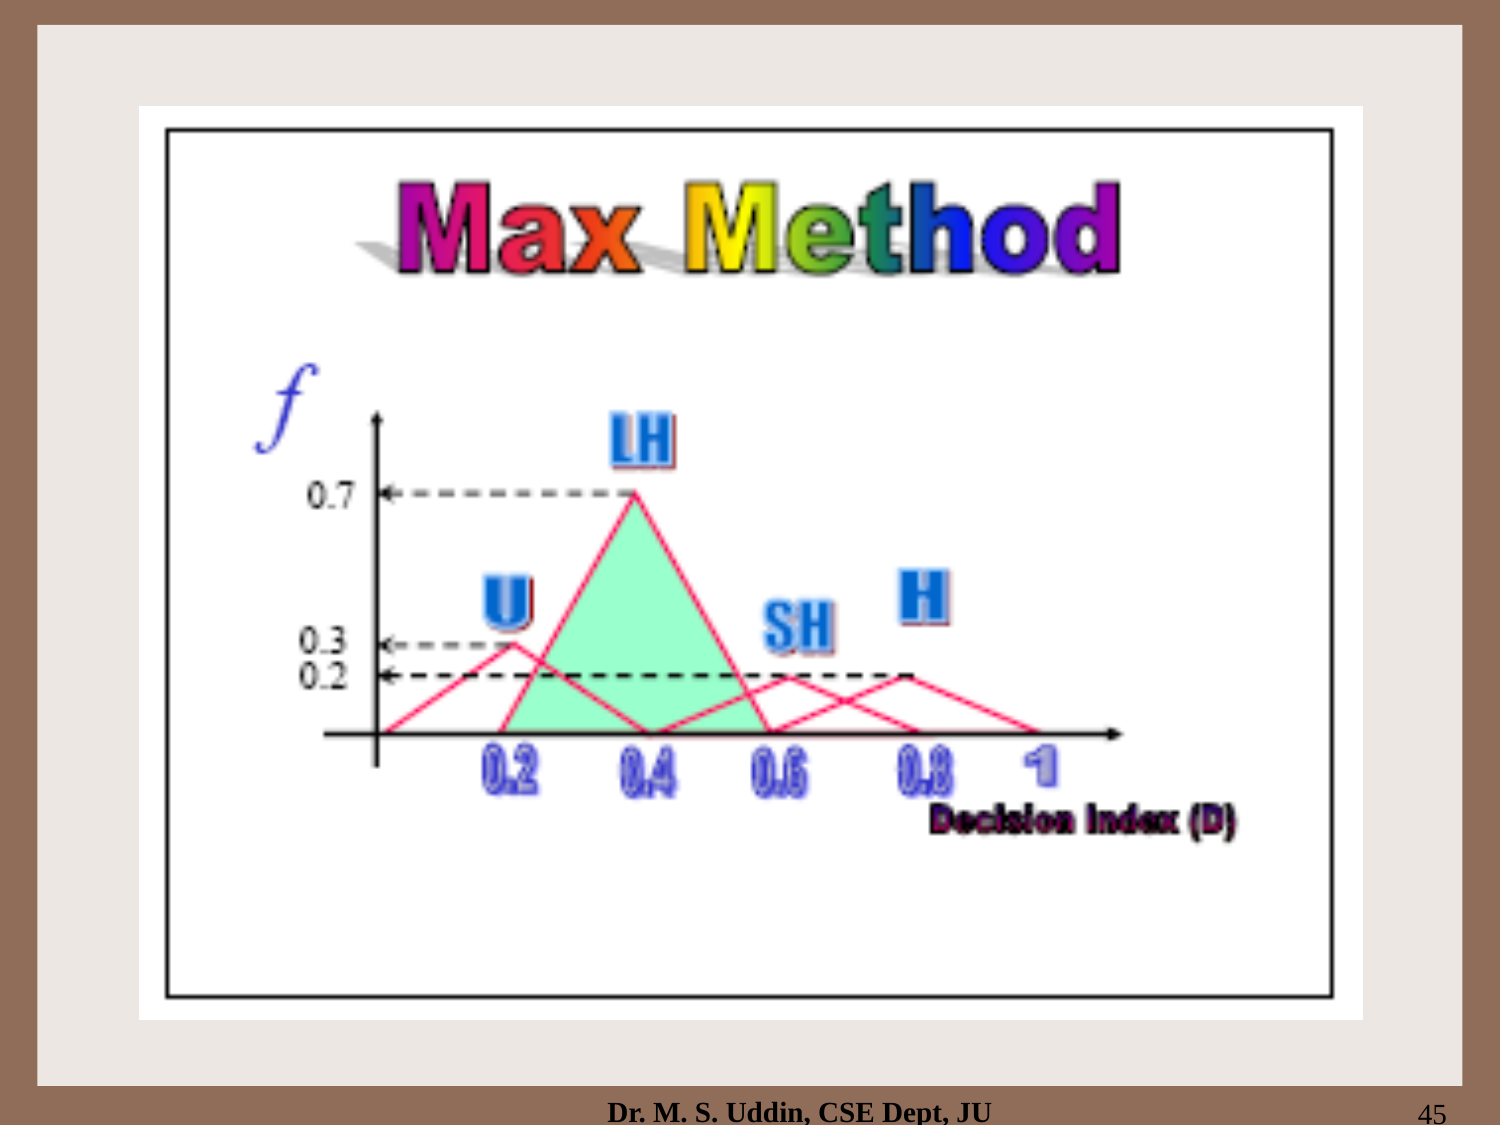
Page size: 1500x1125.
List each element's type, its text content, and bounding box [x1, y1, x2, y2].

slide_number 45 [1149, 1087, 1463, 1125]
picture [139, 106, 1363, 1021]
footer Dr. M. S. Uddin, CSE Dept, JU [562, 1085, 1038, 1125]
